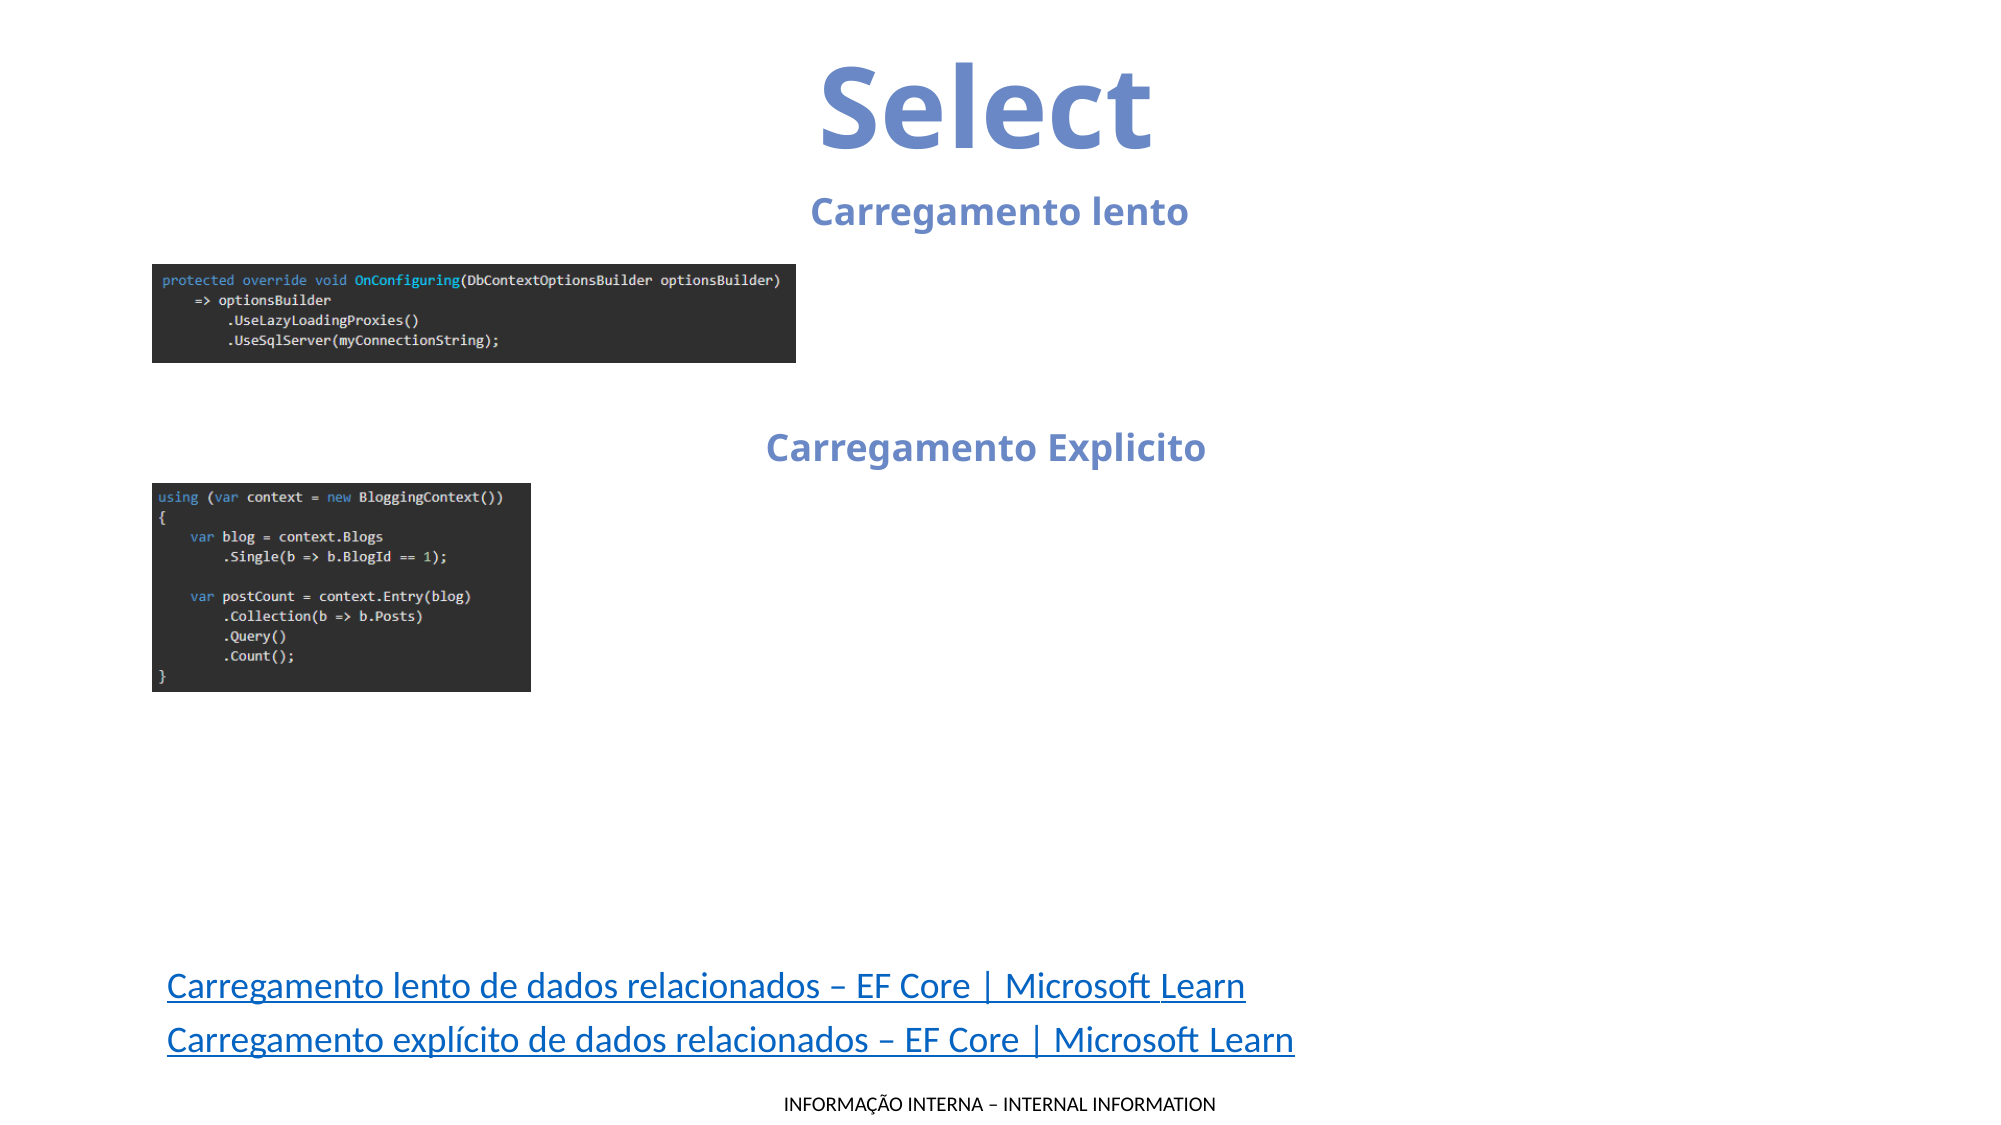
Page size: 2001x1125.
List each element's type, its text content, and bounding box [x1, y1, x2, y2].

text_box Select [240, 28, 1732, 179]
text_box Carregamento explícito de dados relacionados – EF Core | Microsoft Learn [152, 1007, 1788, 1068]
text_box Carregamento lento [711, 180, 1289, 241]
text_box Carregamento lento de dados relacionados – EF Core | Microsoft Learn [152, 953, 1410, 1014]
text_box Carregamento Explicito [697, 416, 1276, 477]
picture [152, 483, 531, 692]
picture [152, 264, 796, 363]
